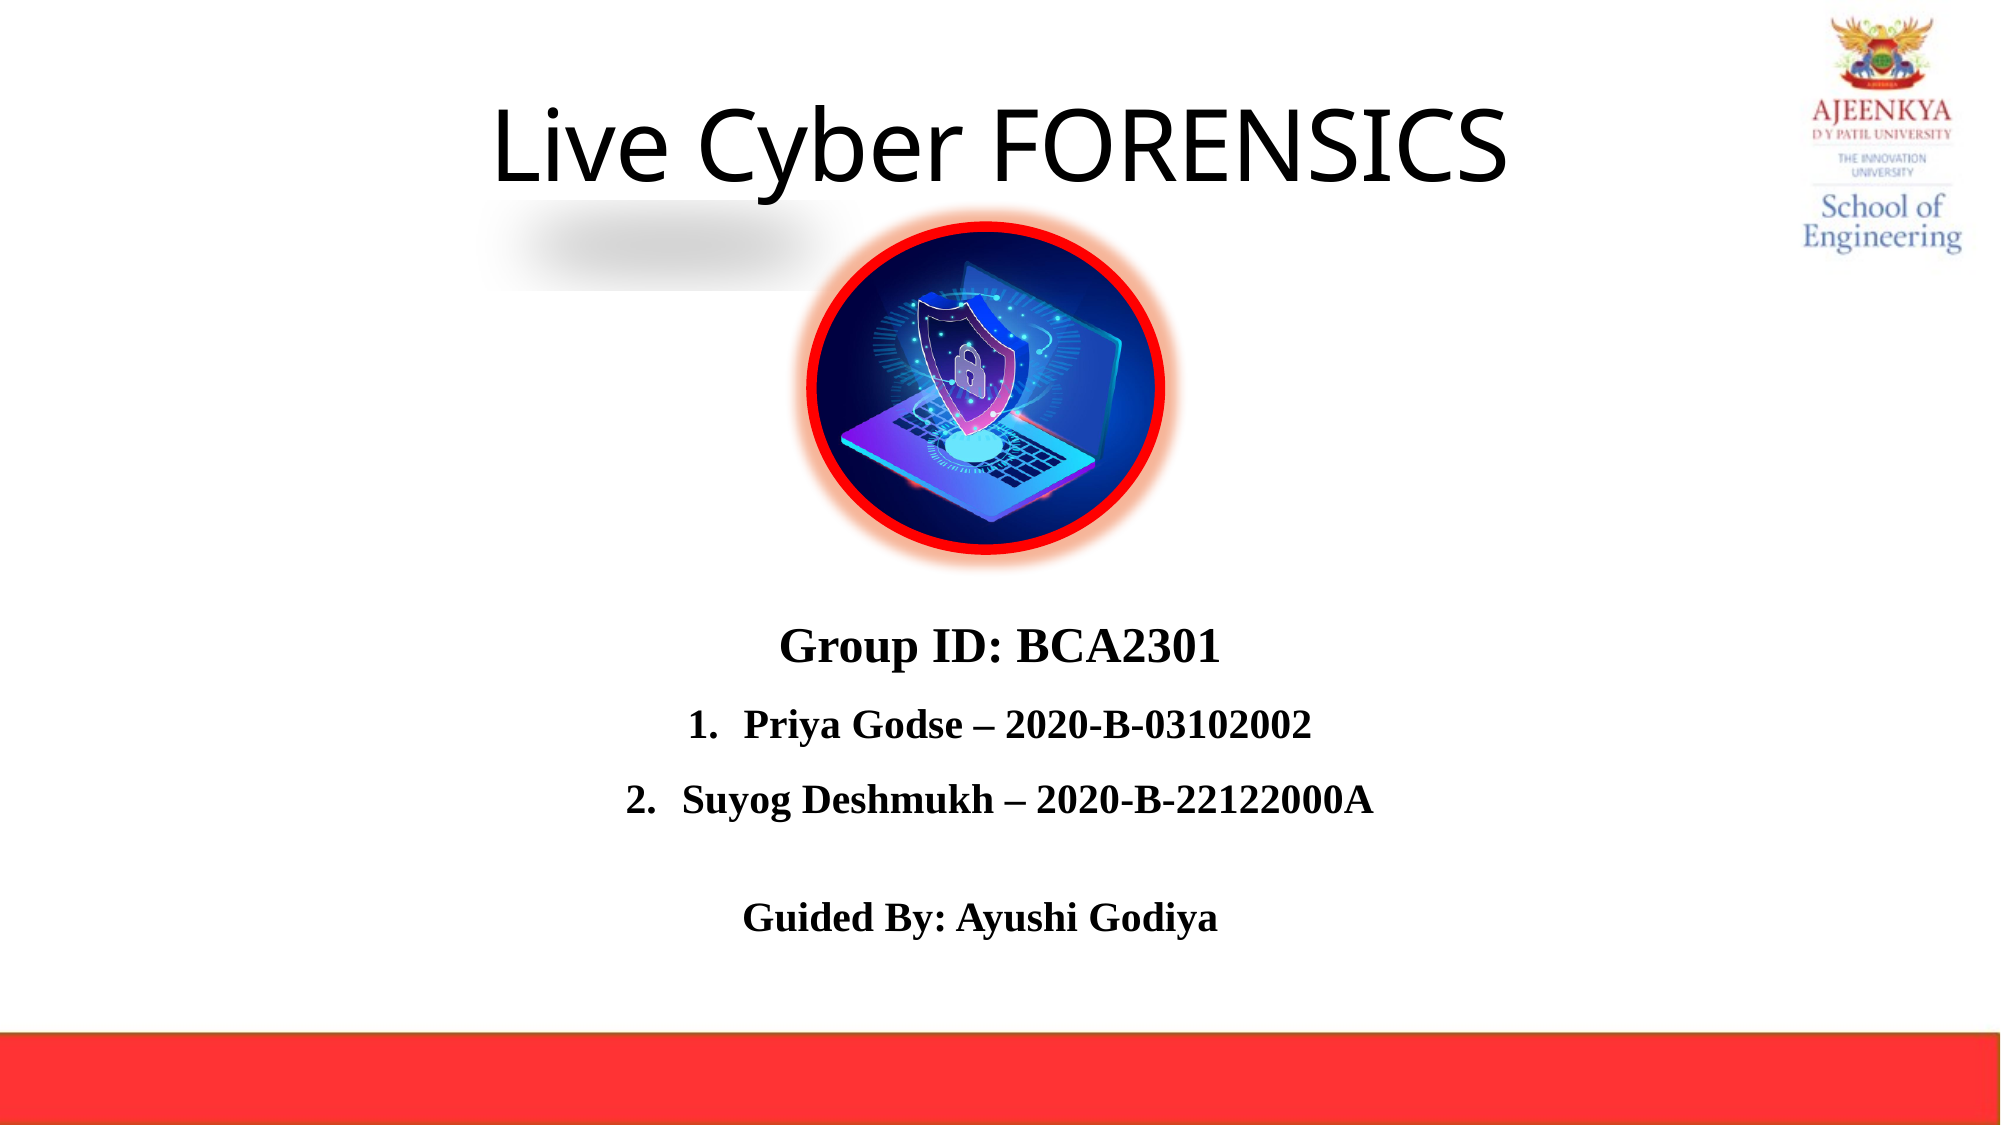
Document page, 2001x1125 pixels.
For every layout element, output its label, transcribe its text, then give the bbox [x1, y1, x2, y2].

text_box Group ID: BCA2301 Priya Godse – 2020-B-03102002 Suyog Deshmukh – 2020-B-22122000A [184, 574, 1817, 830]
title Live Cyber FORENSICS [11, 20, 1989, 210]
text_box Guided By: Ayushi Godiya [169, 882, 1802, 947]
picture [0, 0, 2001, 1125]
